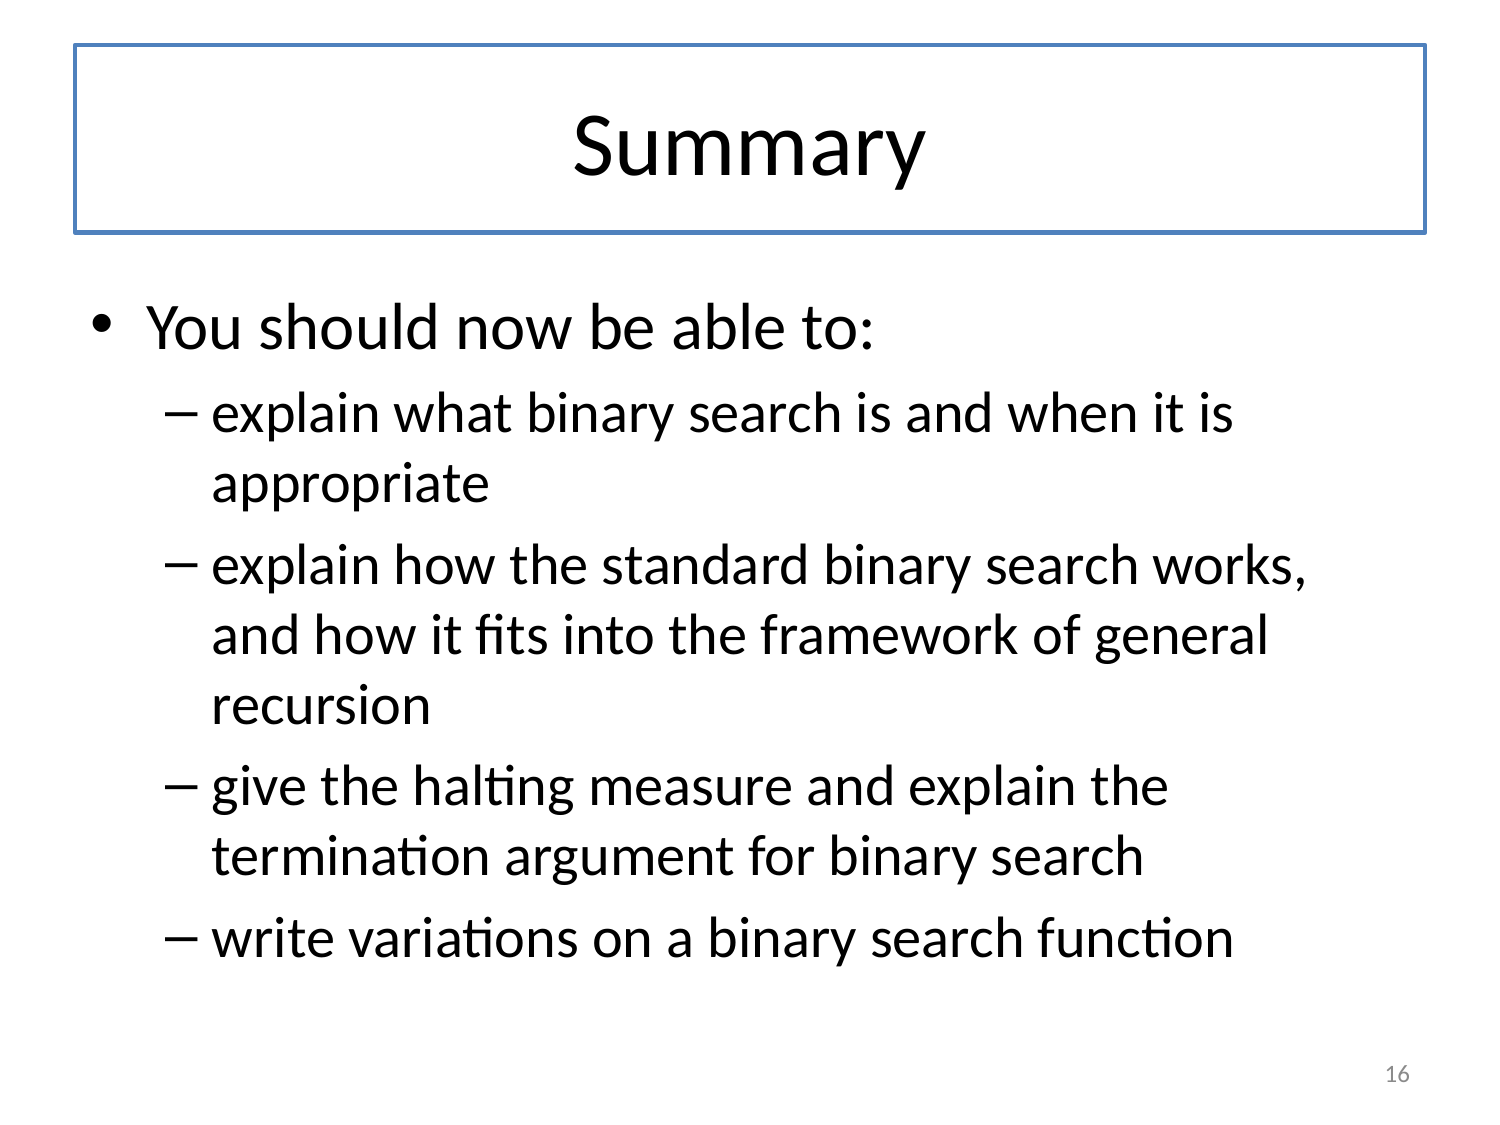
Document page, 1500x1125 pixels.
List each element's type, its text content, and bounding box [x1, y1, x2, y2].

list You should now be able to: explain what binary search is and when it is appropriate explain how the standard binary search works, and how it fits into the framework of general recursion give the halting measure and explain the termination argument for binary search write variations on a binary search function [75, 275, 1425, 1018]
slide_number 16 [1074, 1042, 1425, 1103]
title Summary [73, 43, 1427, 235]
